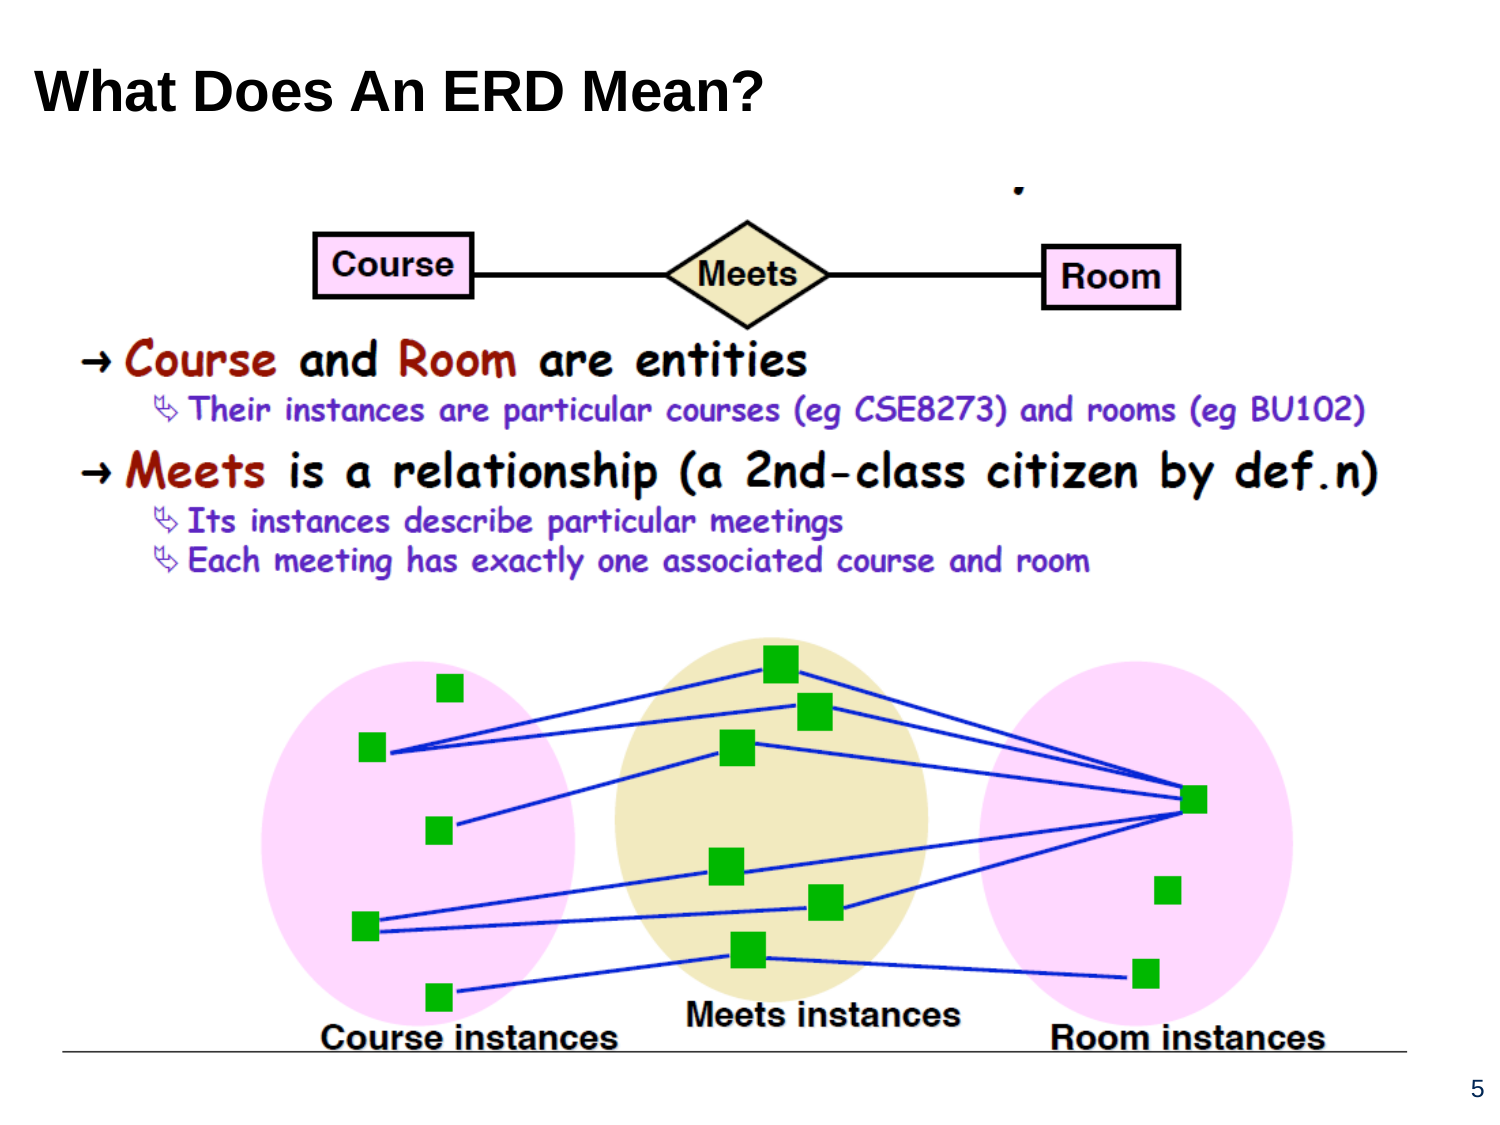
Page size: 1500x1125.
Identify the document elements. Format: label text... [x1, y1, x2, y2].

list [62, 187, 1408, 1053]
slide_number 5 [1395, 1061, 1500, 1113]
title What Does An ERD Mean? [19, 38, 1481, 139]
